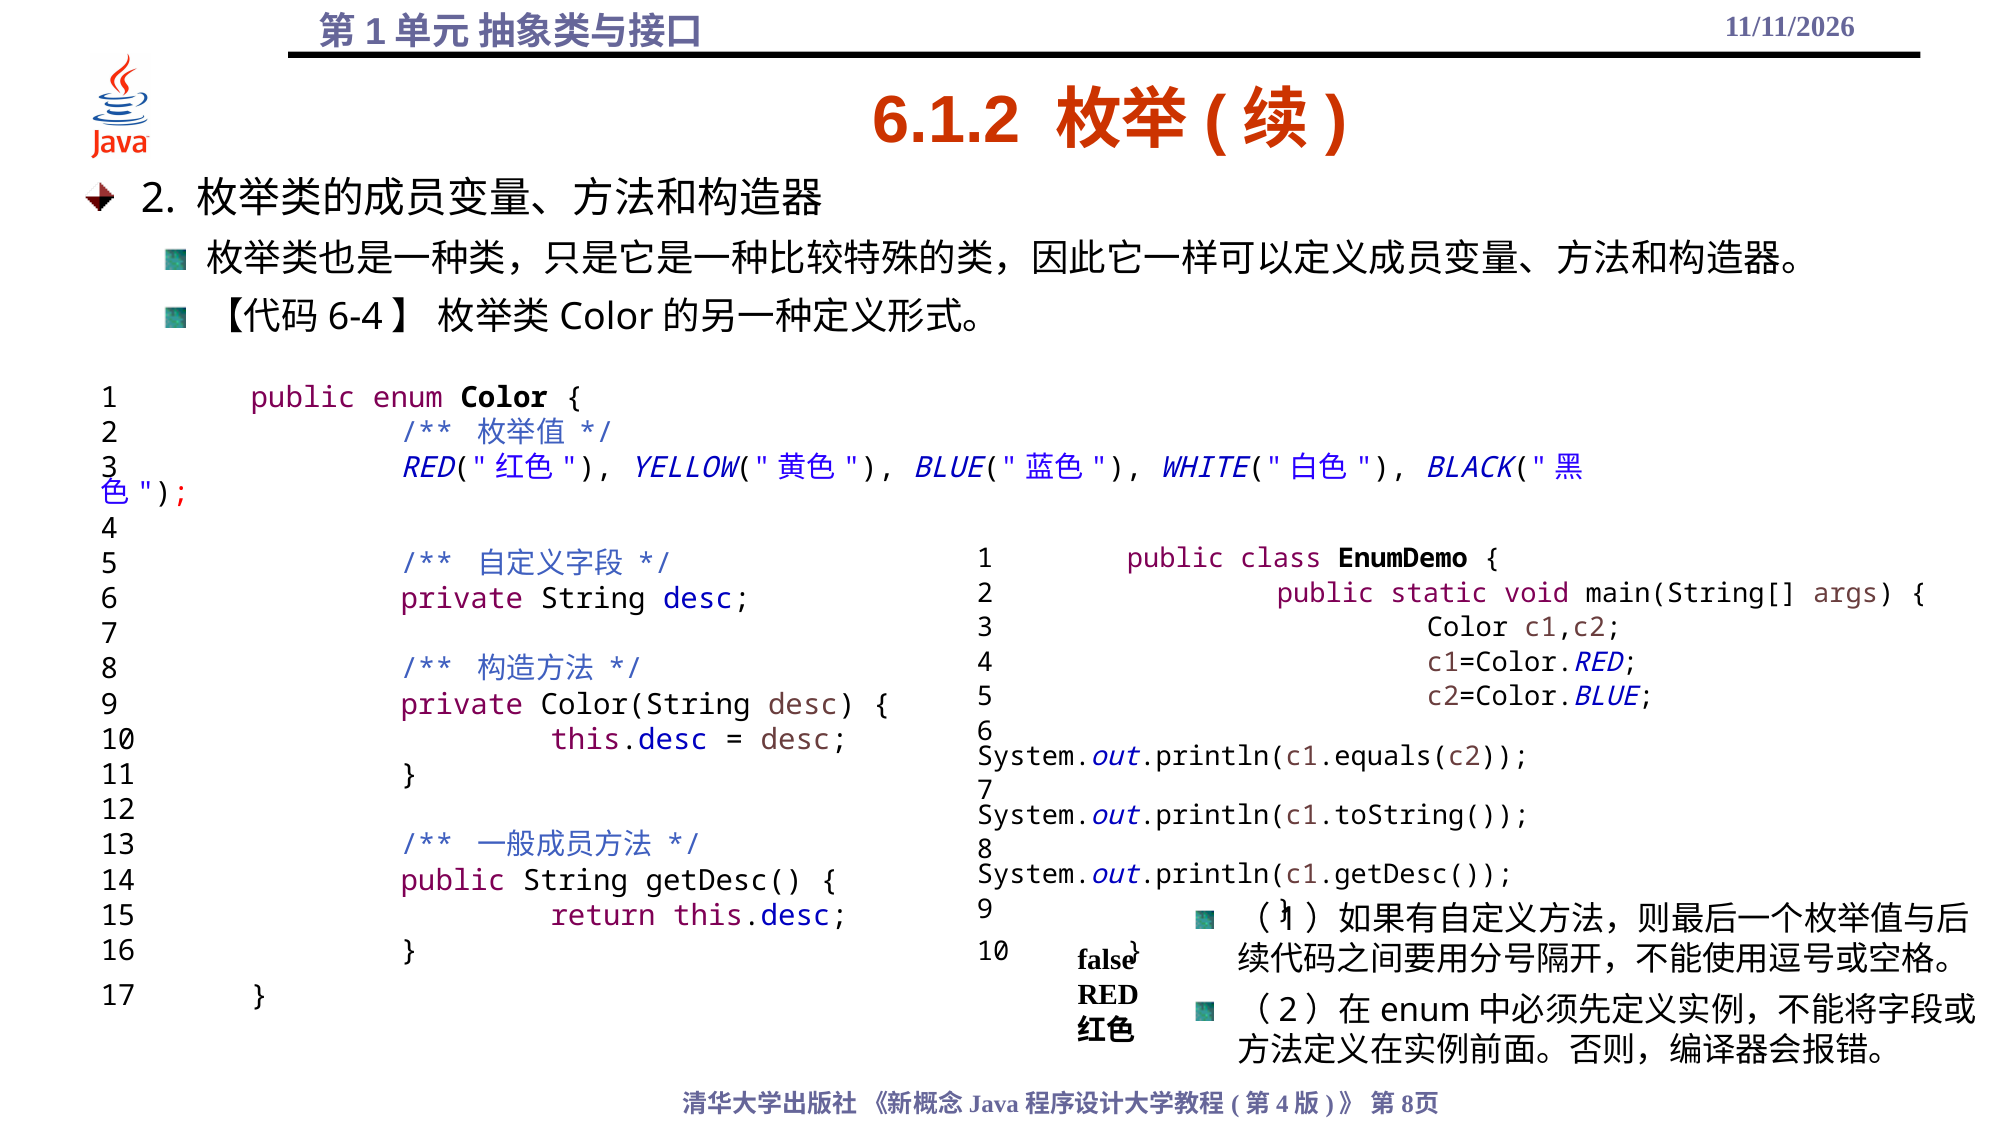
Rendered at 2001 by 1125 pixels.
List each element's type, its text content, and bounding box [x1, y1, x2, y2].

picture [159, 243, 186, 270]
text_box false RED 红色 [1025, 942, 1100, 1054]
picture [1190, 905, 1214, 929]
picture [1190, 996, 1214, 1021]
picture [159, 301, 186, 328]
picture [90, 53, 151, 159]
picture [84, 181, 114, 211]
text_box 1 public class EnumDemo { 2 public static void main(String[] args) { 3 Color c1,c2; 4 c1=Color.RED; 5 c2=Color.BLUE; 6 System.out.println(c1.equals(c2)); 7 System.out.println(c1.toString()); 8 System.out.println(c1.getDesc()); 9 } 10 } [962, 540, 1962, 974]
text_box （1）如果有自定义方法，则最后一个枚举值与后续代码之间要用分号隔开，不能使用逗号或空格。 （2）在enum中必须先定义实例，不能将字段或方法定义在实例前面。否则，编译器会报错。 [1100, 889, 2000, 1091]
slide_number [1579, 0, 2000, 48]
text_box 1 public enum Color { 2 /** 枚举值 */ 3 RED("红色"), YELLOW("黄色"), BLUE("蓝色"), WHITE("白色"), BLACK("黑色"); 4 5 /** 自定义字段 */ 6 private String desc; 7 8 /** 构造方法 */ 9 private Color(String desc) { 10 this.desc = desc; 11 } 12 13 /** 一般成员方法 */ 14 public String getDesc() { 15 return this.desc; 16 } 17 } [85, 380, 1605, 1019]
list 2. 枚举类的成员变量、方法和构造器 枚举类也是一种类，只是它是一种比较特殊的类，因此它一样可以定义成员变量、方法和构造器。 【代码6-4】 枚举类Color的另一种定义形式。 [69, 163, 1935, 964]
title 6.1.2 枚举(续) [272, 63, 1949, 164]
